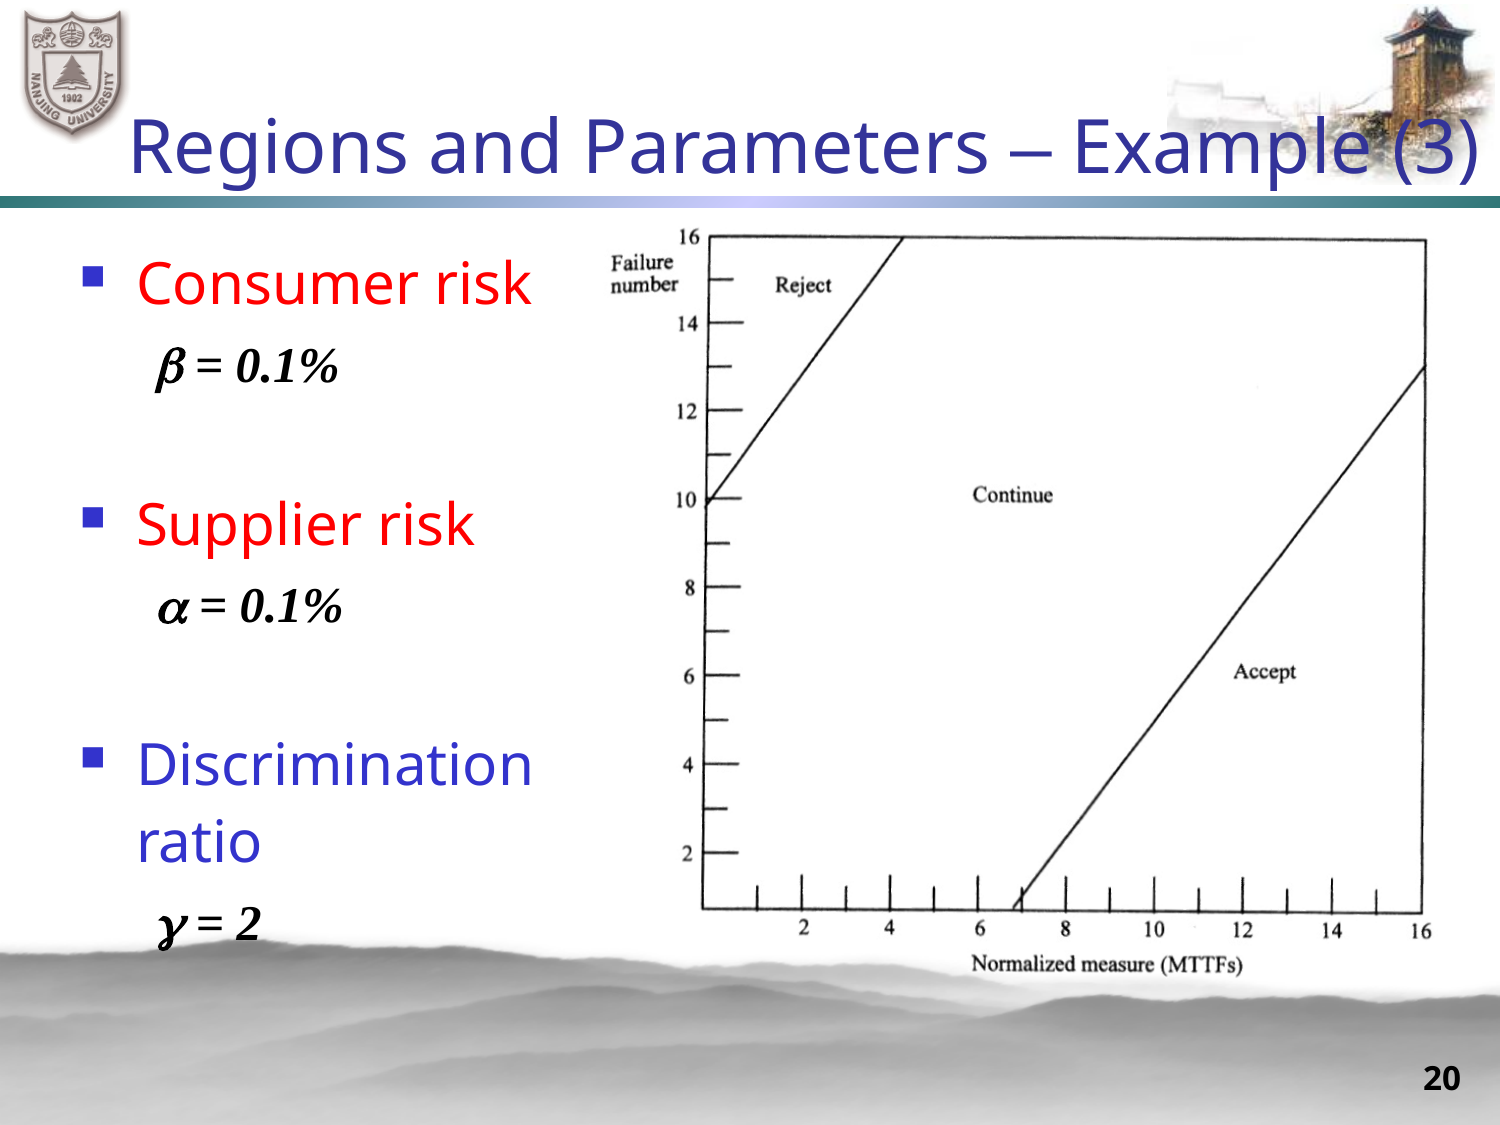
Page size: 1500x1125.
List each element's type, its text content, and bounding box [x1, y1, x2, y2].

picture [0, 207, 1500, 1125]
title Regions and Parameters – Example (3) [111, 54, 1500, 197]
picture [1167, 4, 1495, 54]
list Consumer risk  = 0.1% Supplier risk  = 0.1% Discrimination ratio  = 2 [64, 231, 662, 1036]
slide_number 20 [1163, 1034, 1477, 1111]
picture [0, 0, 144, 144]
